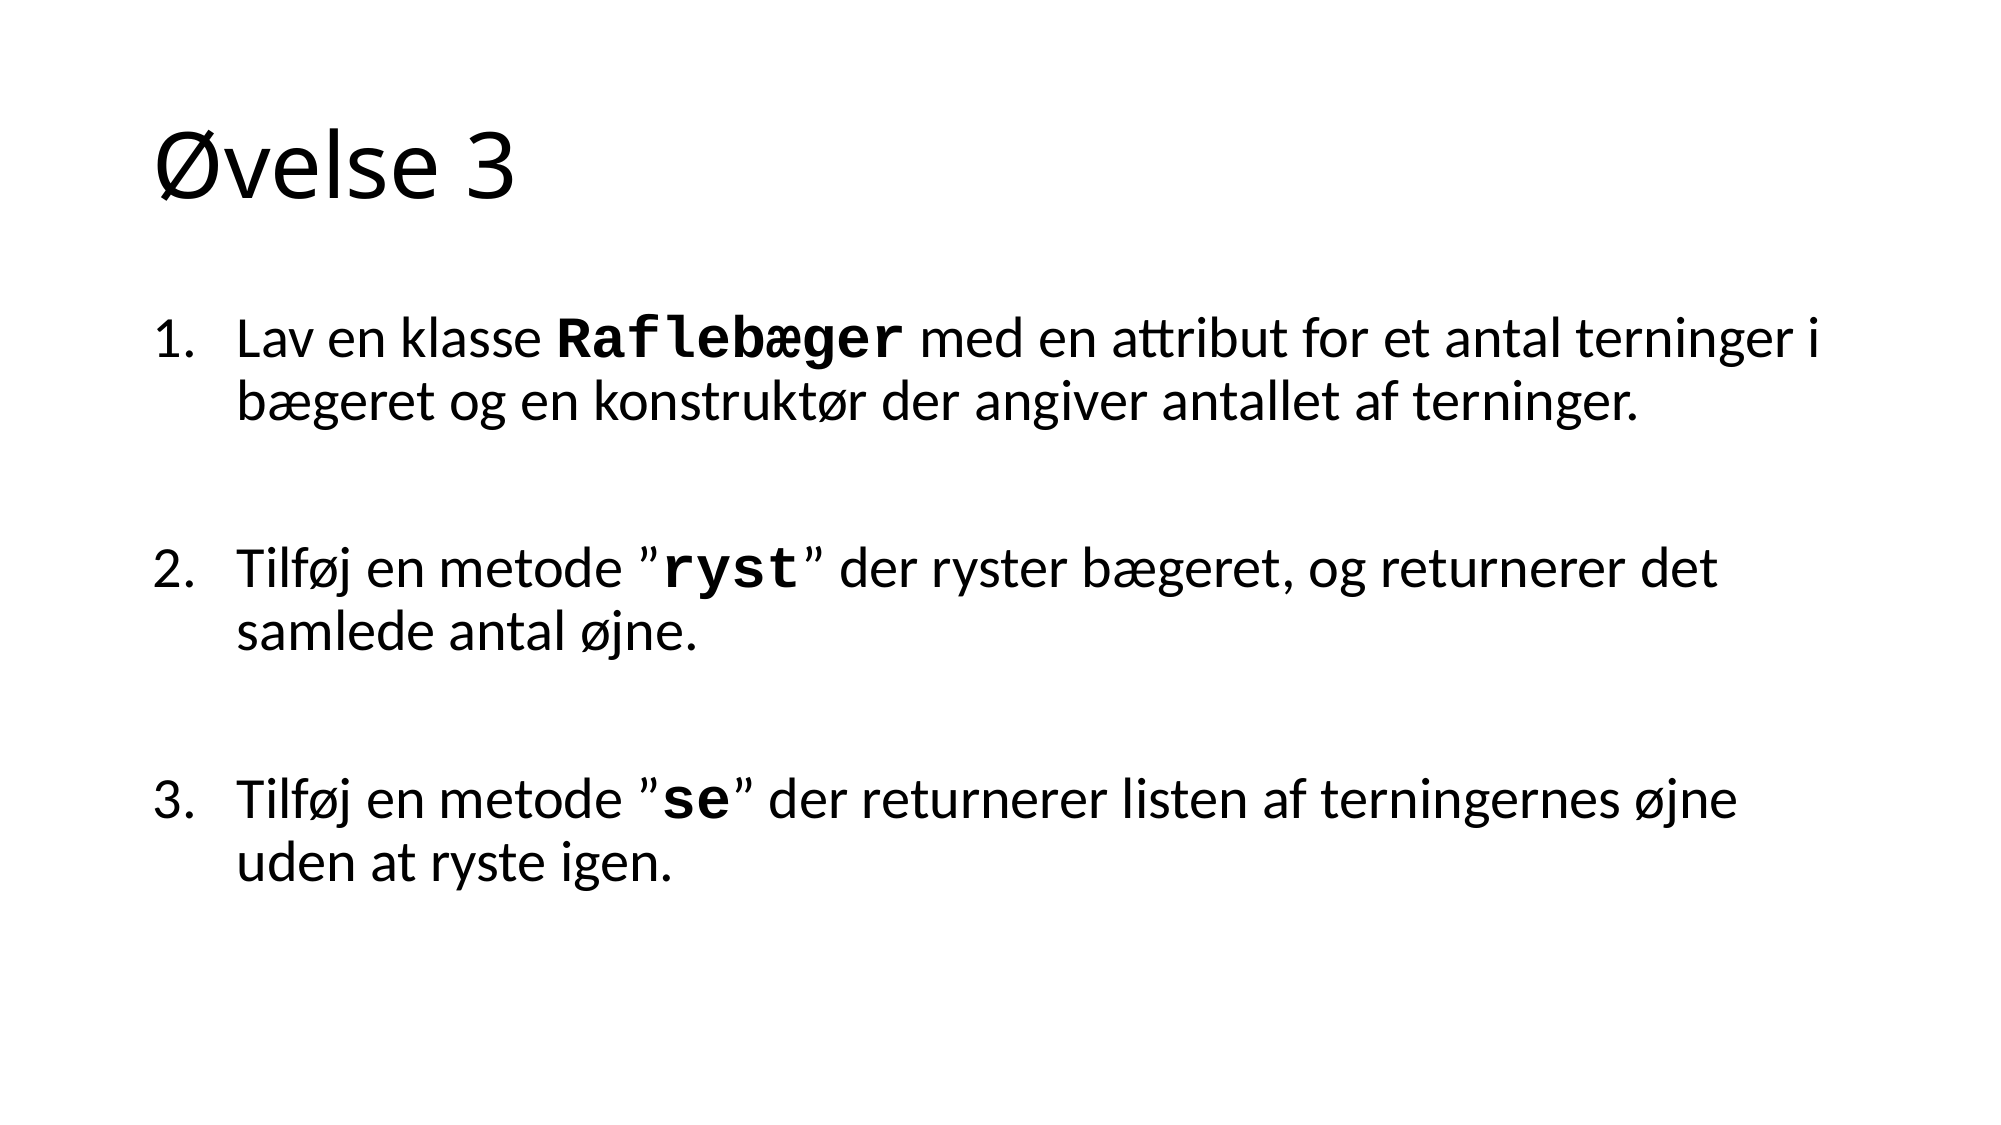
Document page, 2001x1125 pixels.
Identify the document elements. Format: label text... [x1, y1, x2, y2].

title Øvelse 3 [137, 59, 1863, 278]
list Lav en klasse Raflebæger med en attribut for et antal terninger i bægeret og en konstruktør der angiver antallet af terninger. Tilføj en metode ”ryst” der ryster bægeret, og returnerer det samlede antal øjne. Tilføj en metode ”se” der returnerer listen af terningernes øjne uden at ryste igen. [137, 299, 1863, 1014]
